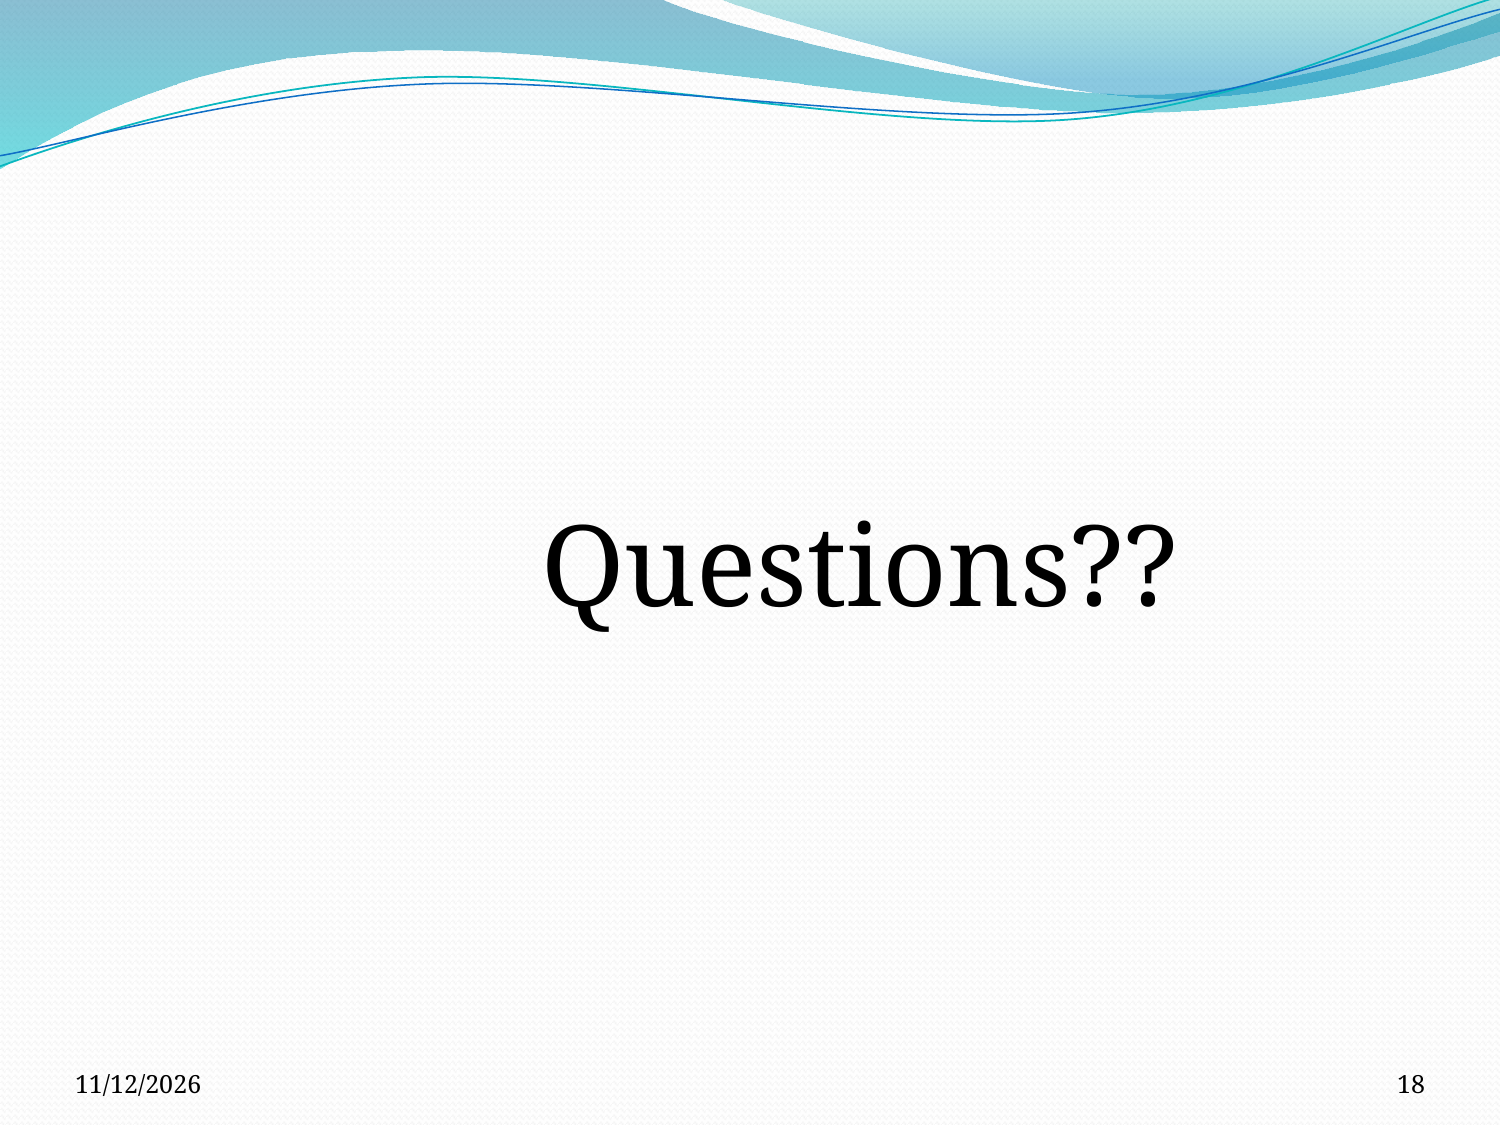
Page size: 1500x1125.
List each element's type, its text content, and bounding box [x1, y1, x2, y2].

text_box Questions?? [526, 486, 1193, 637]
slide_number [75, 1042, 425, 1103]
slide_number 18 [1299, 1042, 1425, 1103]
